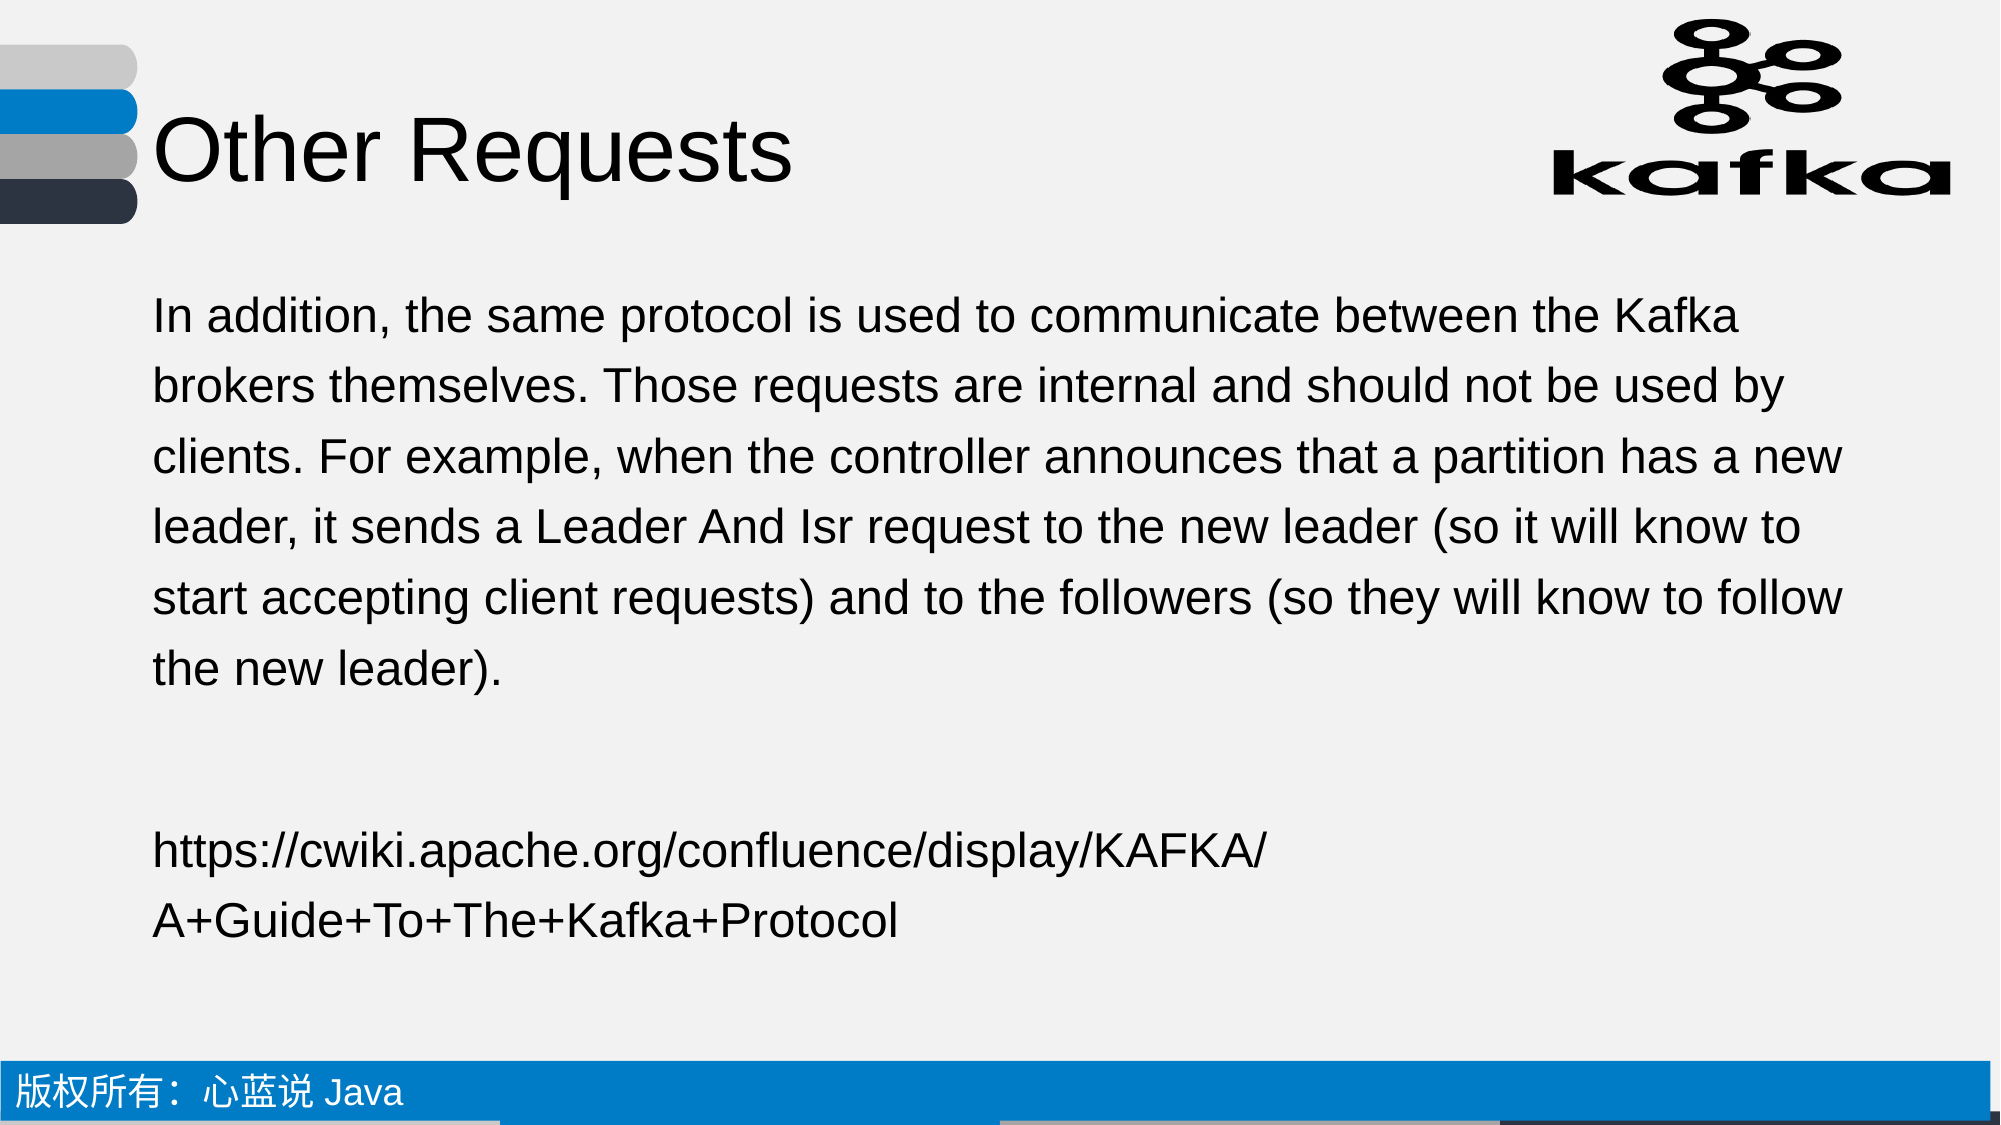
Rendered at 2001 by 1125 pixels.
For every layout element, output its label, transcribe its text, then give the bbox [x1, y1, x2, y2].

text_box 版权所有：心蓝说Java [0, 1060, 1991, 1121]
title Other Requests [137, 24, 1863, 242]
list In addition, the same protocol is used to communicate between the Kafka brokers themselves. Those requests are internal and should not be used by clients. For example, when the controller announces that a partition has a new leader, it sends a Leader And Isr request to the new leader (so it will know to start accepting client requests) and to the followers (so they will know to follow the new leader). https://cwiki.apache.org/confluence/display/KAFKA/A+Guide+To+The+Kafka+Protocol [137, 264, 1863, 960]
picture [1505, 0, 1997, 214]
